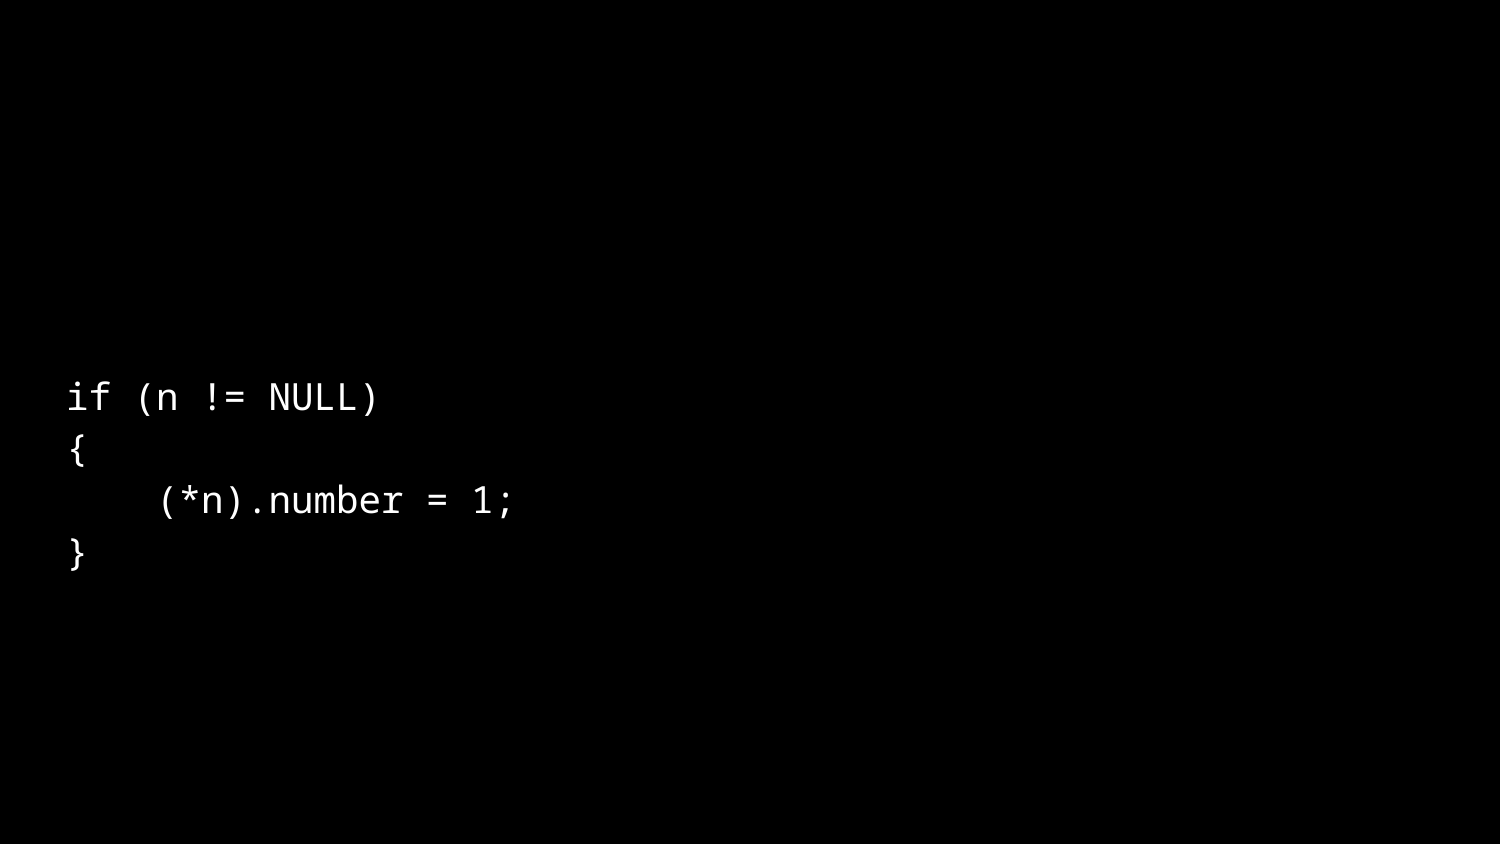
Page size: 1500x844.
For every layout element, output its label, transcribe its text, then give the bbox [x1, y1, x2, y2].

list if (n != NULL) { (*n).number = 1; } [51, 189, 1449, 750]
